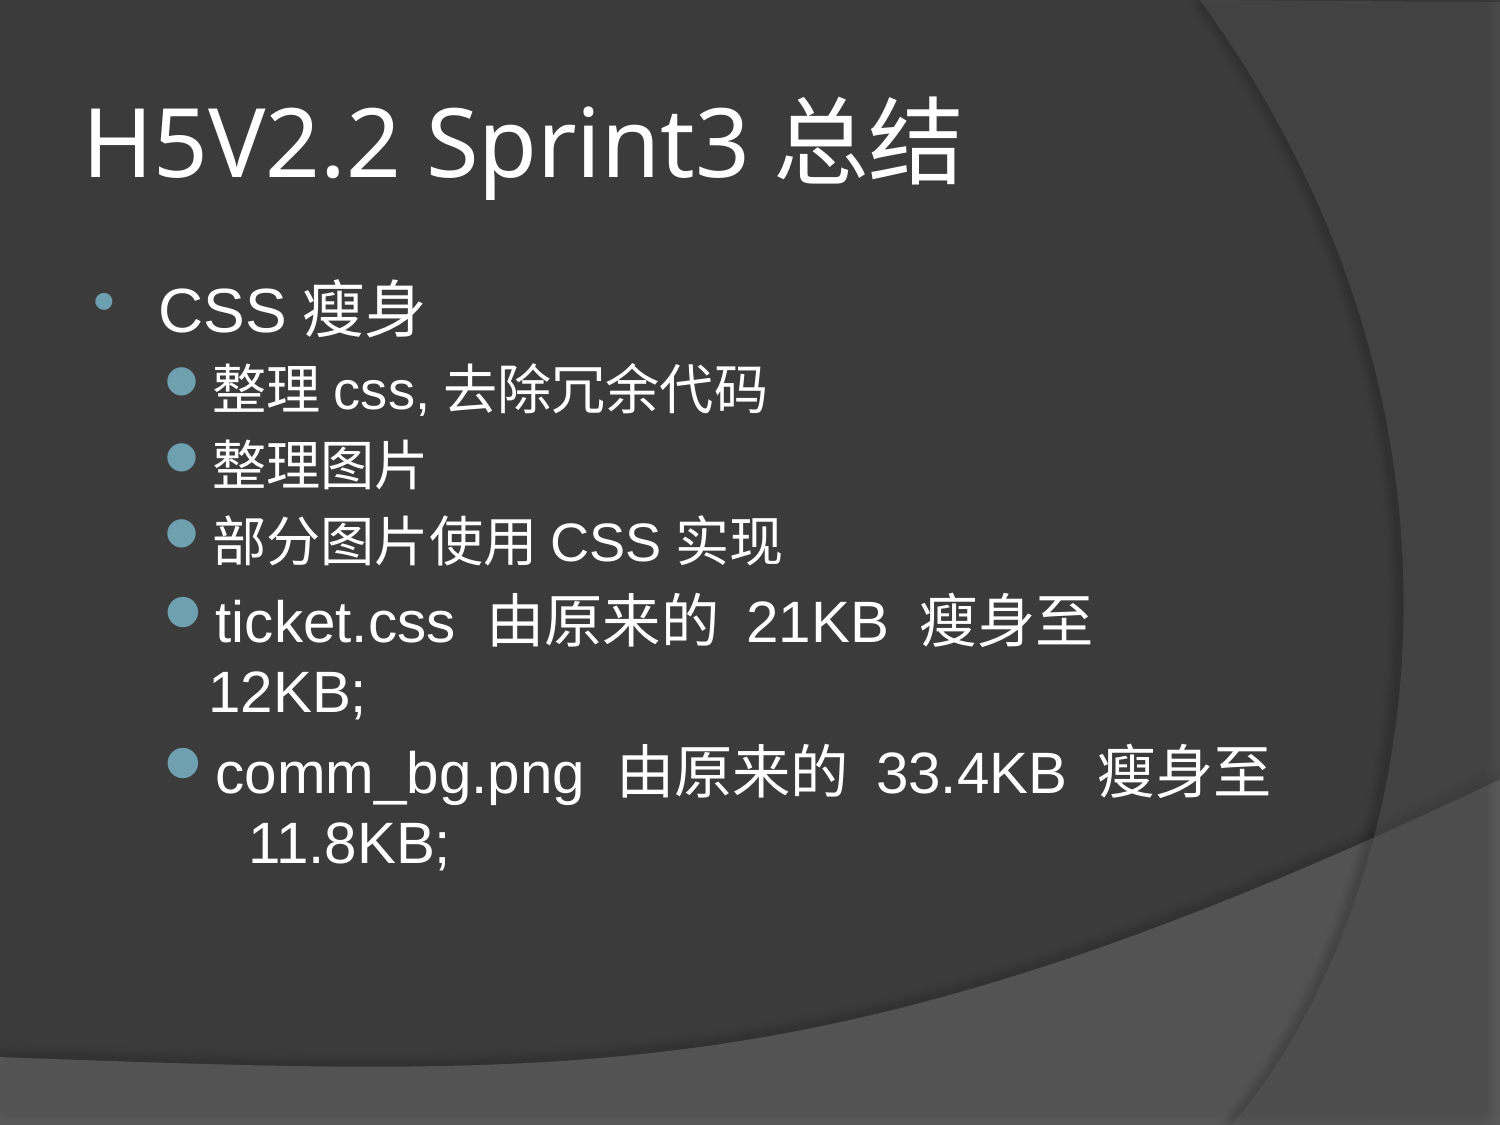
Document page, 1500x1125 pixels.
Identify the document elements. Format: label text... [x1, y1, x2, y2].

list CSS瘦身 整理css,去除冗余代码 整理图片 部分图片使用CSS实现 ticket.css 由原来的 21KB 瘦身至 12KB; comm_bg.png 由原来的 33.4KB 瘦身至 11.8KB; [75, 262, 1300, 1005]
title H5V2.2 Sprint3总结 [75, 45, 1300, 233]
